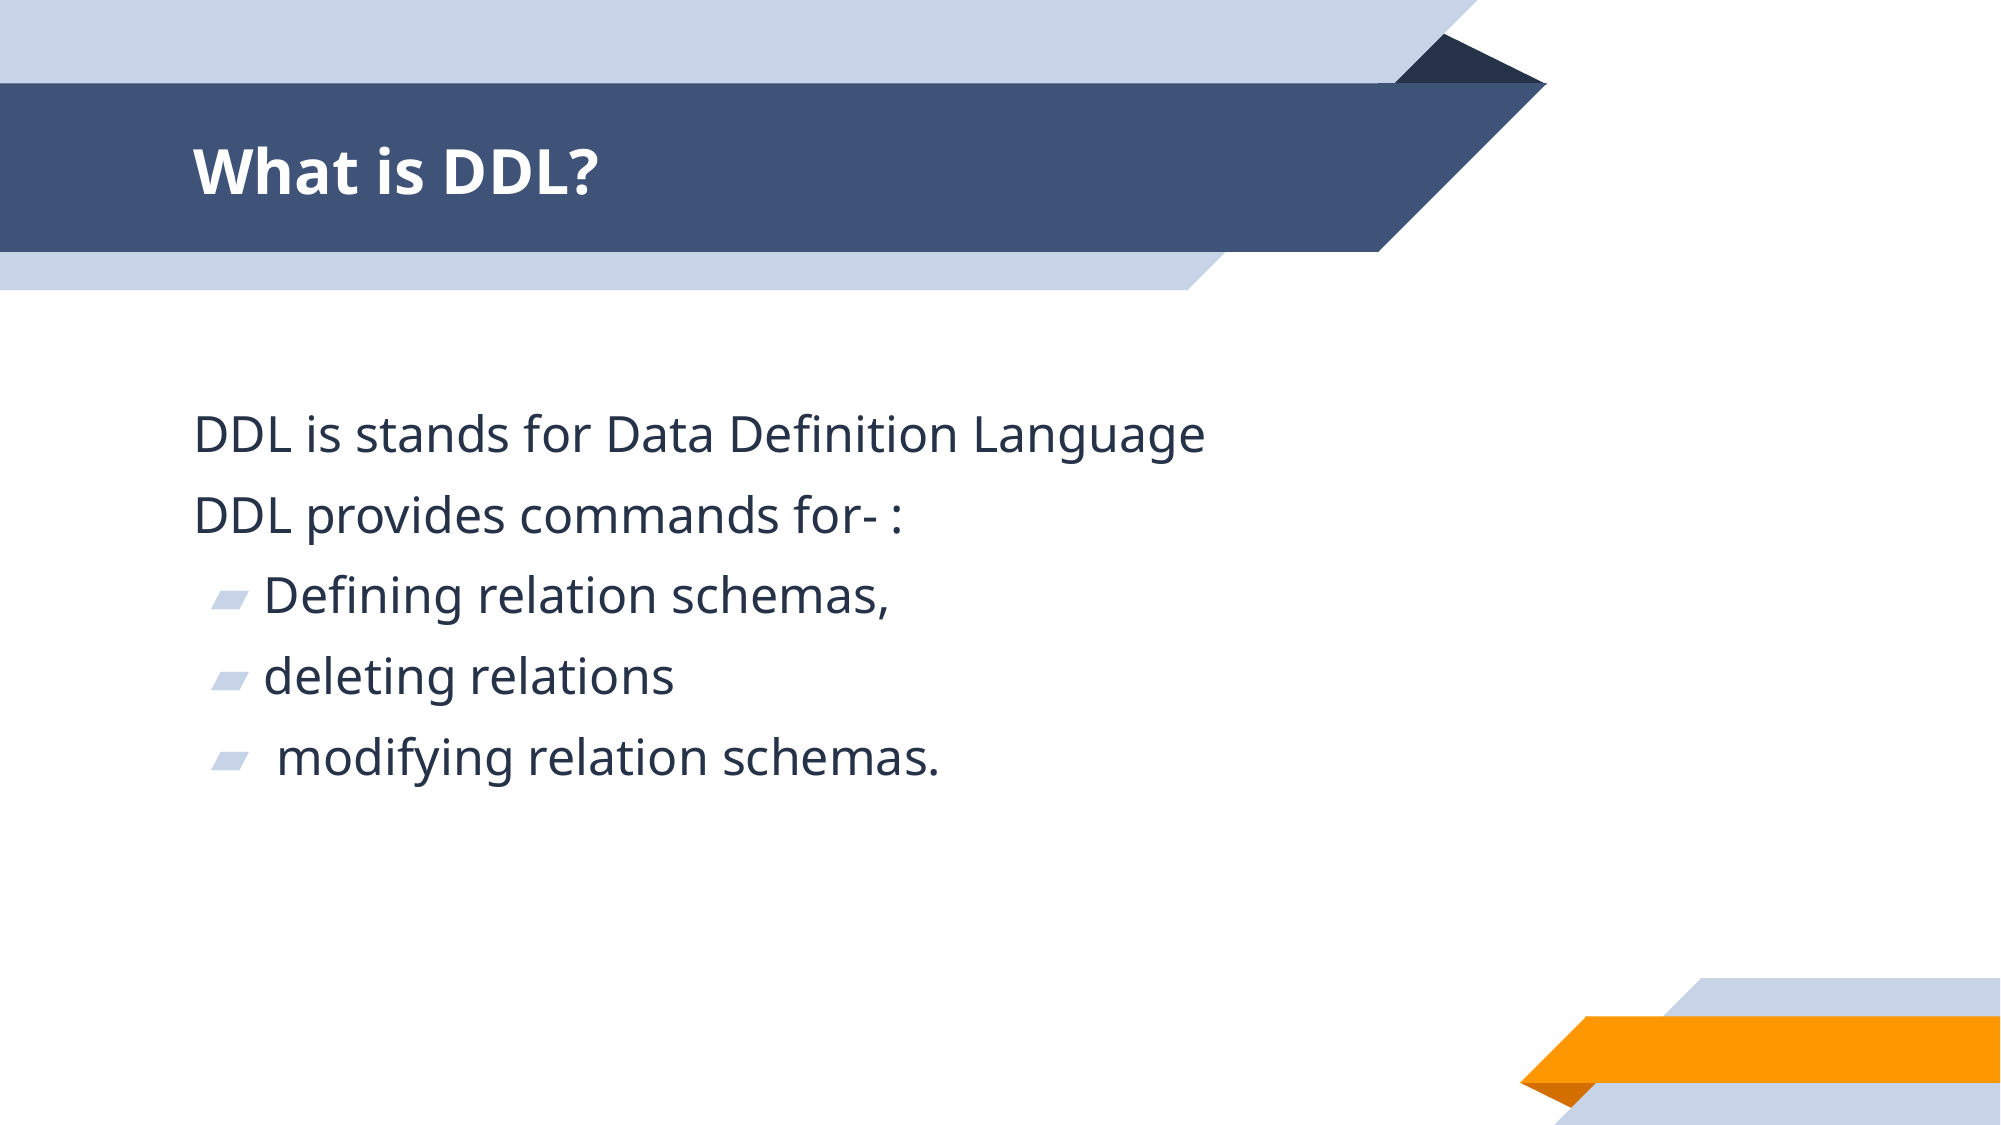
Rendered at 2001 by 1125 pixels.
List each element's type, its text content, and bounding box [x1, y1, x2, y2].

title What is DDL? [178, 85, 1380, 254]
list DDL is stands for Data Definition Language DDL provides commands for- : Defining relation schemas, deleting relations modifying relation schemas. [178, 290, 1520, 979]
